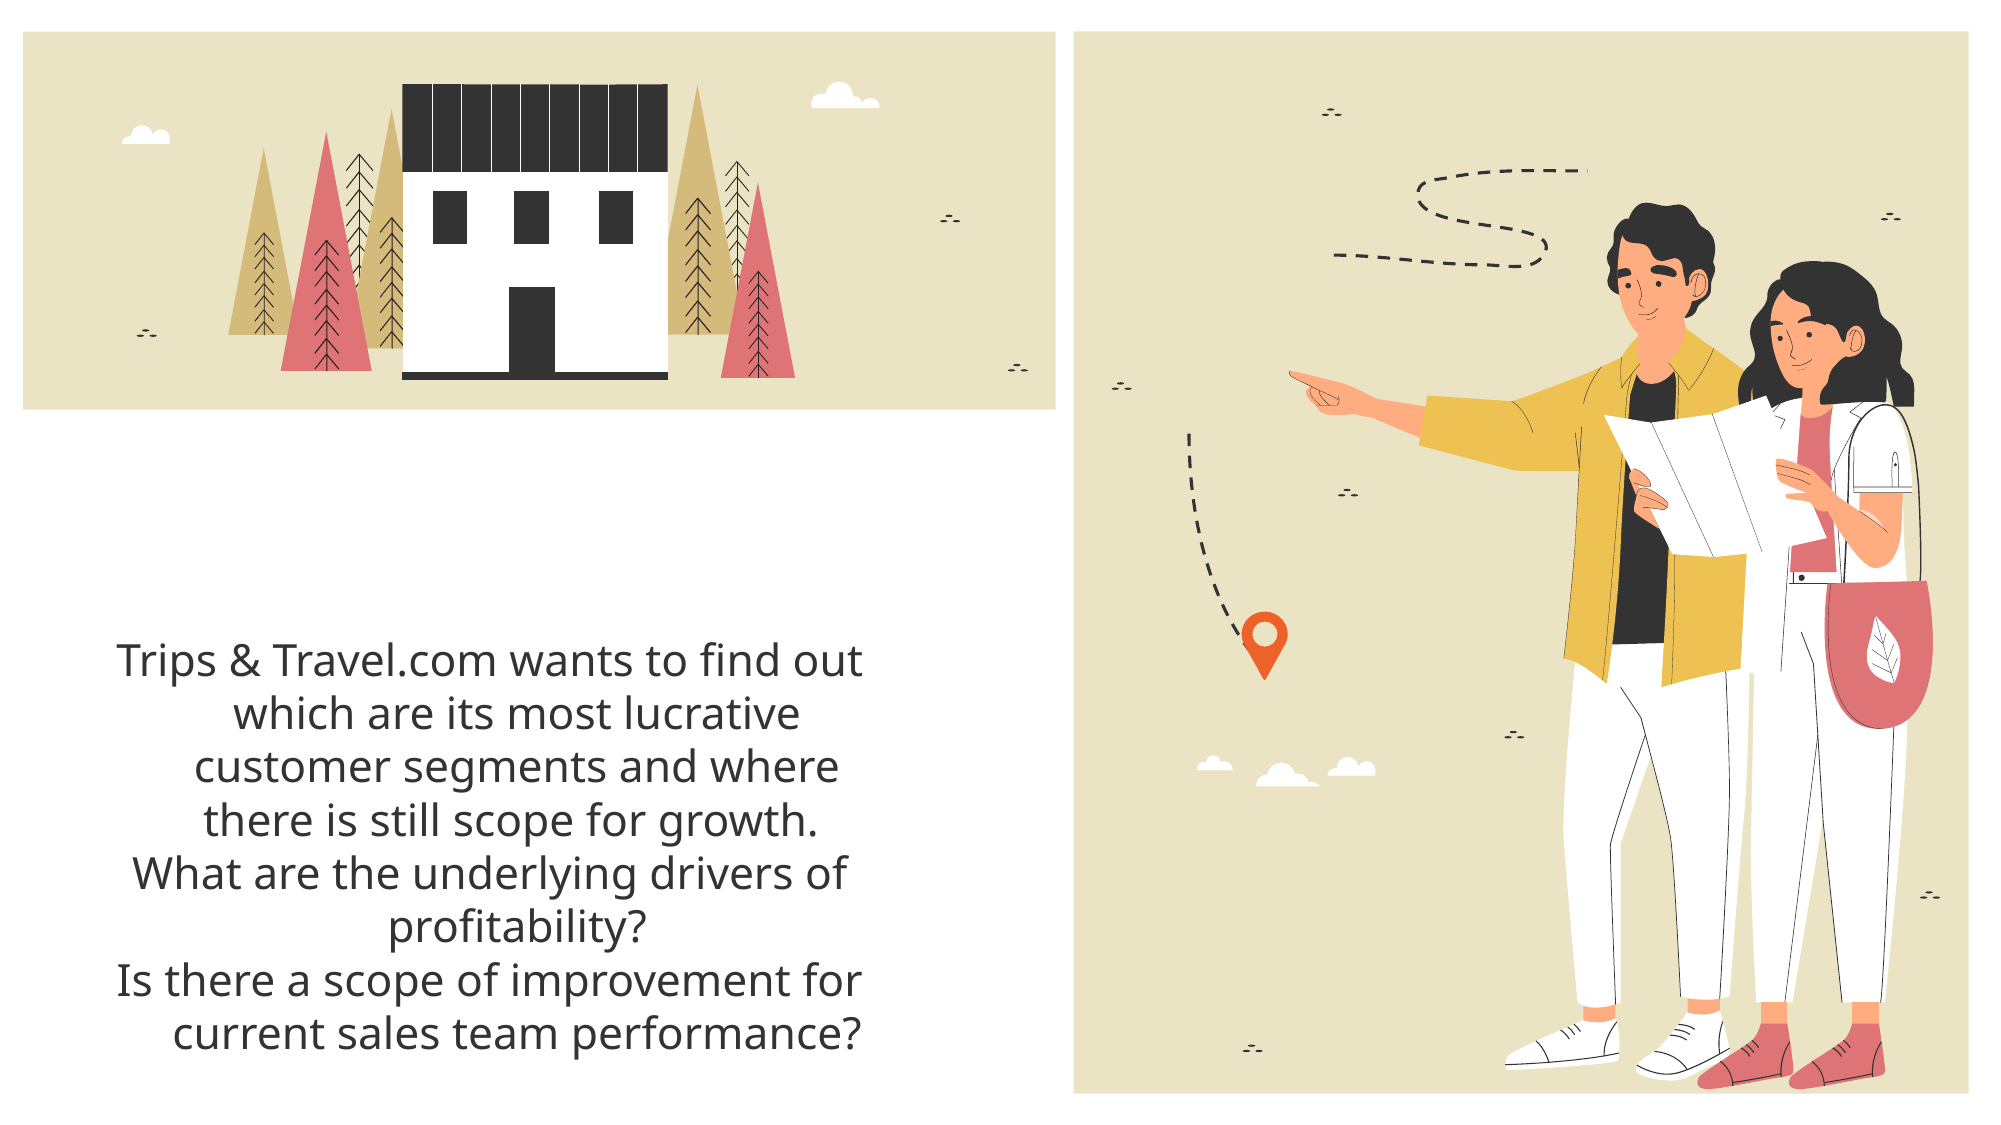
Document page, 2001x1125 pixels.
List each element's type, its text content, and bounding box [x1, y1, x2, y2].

text_box [1417, 170, 1588, 201]
subtitle Trips & Travel.com wants to find out which are its most lucrative customer segments and where there is still scope for growth. What are the underlying drivers of profitability? Is there a scope of improvement for current sales team performance? [43, 611, 917, 981]
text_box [1287, 202, 1957, 1090]
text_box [227, 83, 796, 381]
text_box [1253, 628, 1260, 645]
text_box [1241, 611, 1282, 681]
text_box [1189, 433, 1251, 640]
